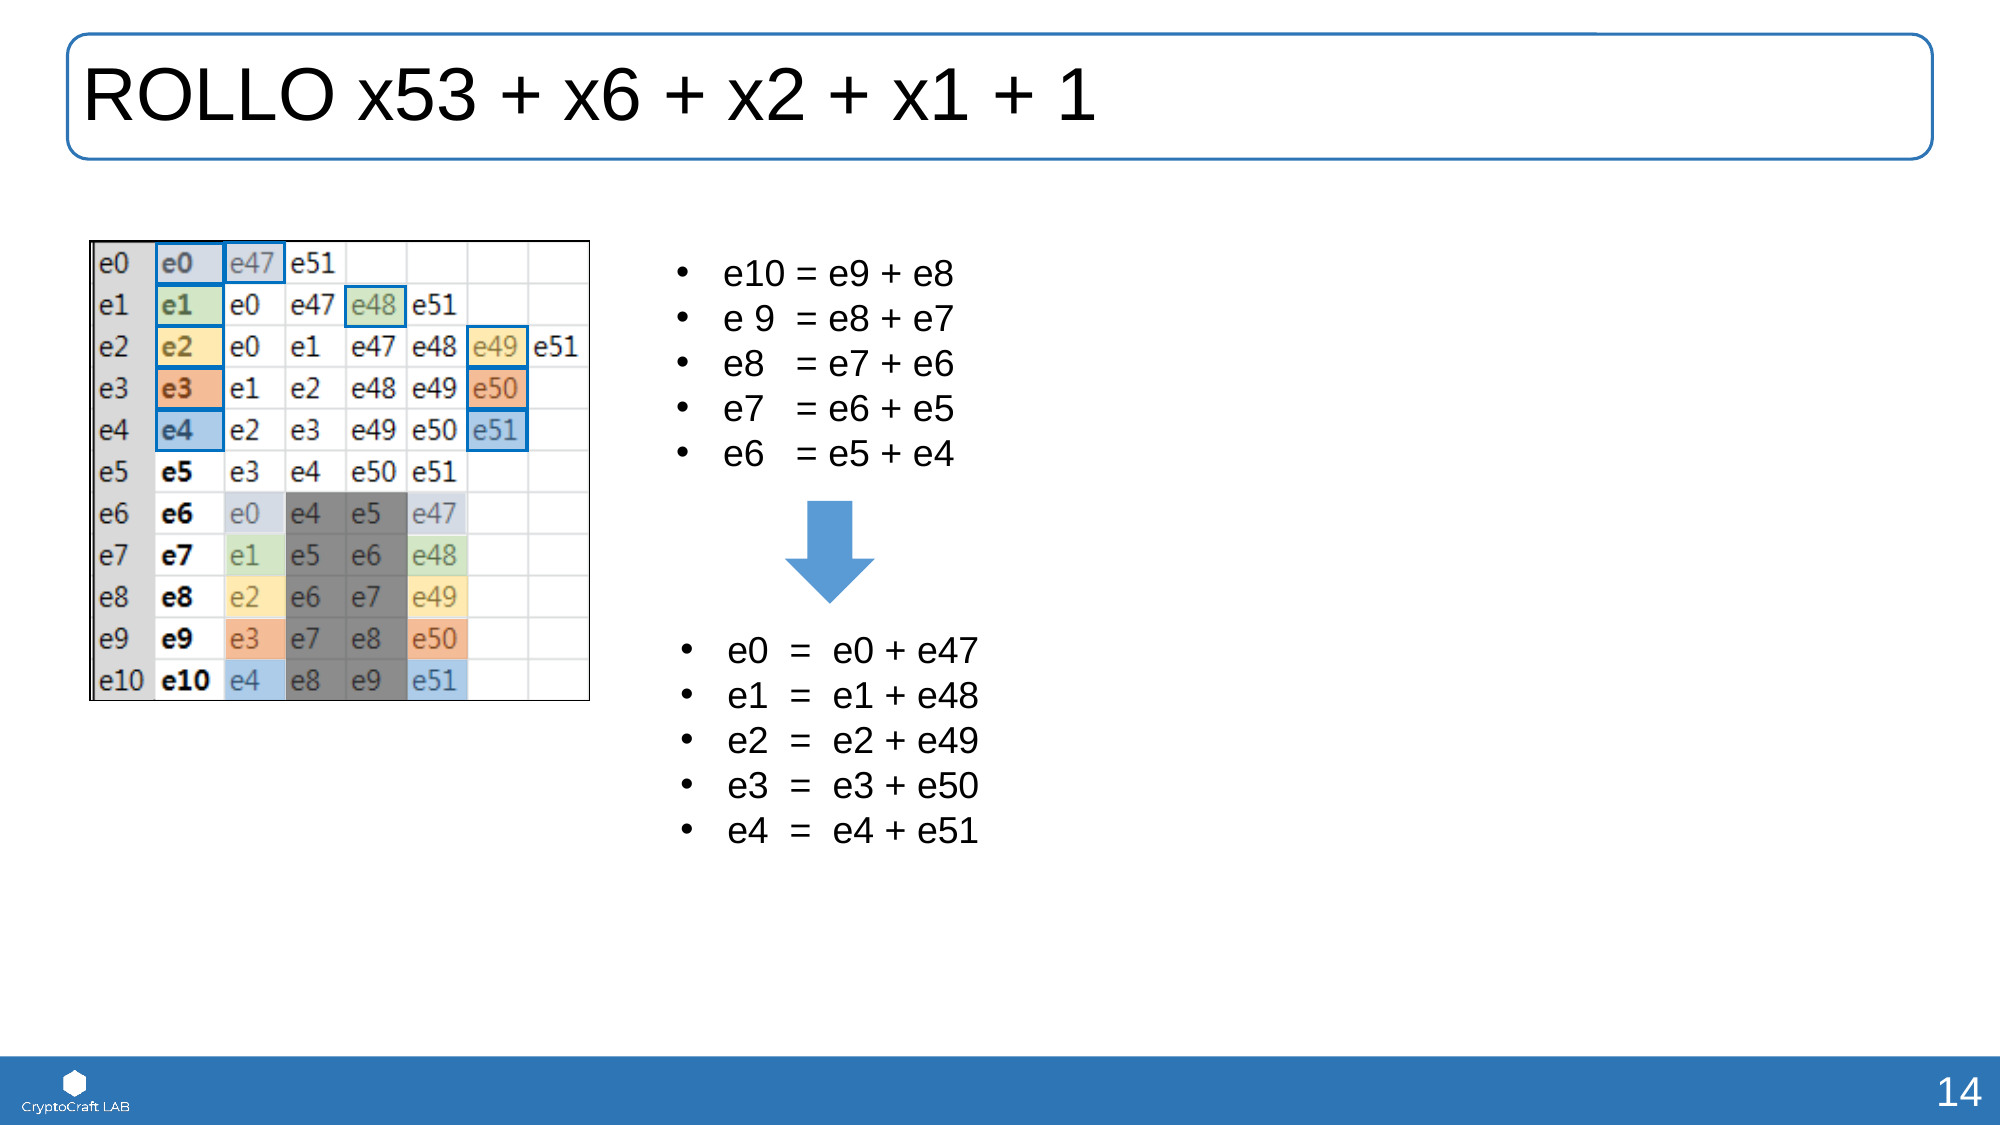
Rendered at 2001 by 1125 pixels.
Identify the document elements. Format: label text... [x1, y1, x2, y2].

text_box e10 = e9 + e8 e 9 = e8 + e7 e8 = e7 + e6 e7 = e6 + e5 e6 = e5 + e4 [661, 241, 970, 527]
picture [90, 241, 589, 700]
picture [13, 1061, 138, 1123]
text_box [782, 499, 878, 606]
text_box e0 = e0 + e47 e1 = e1 + e48 e2 = e2 + e49 e3 = e3 + e50 e4 = e4 + e51 [665, 619, 995, 904]
title ROLLO x53 + x6 + x2 + x1 + 1 [67, 34, 1933, 160]
